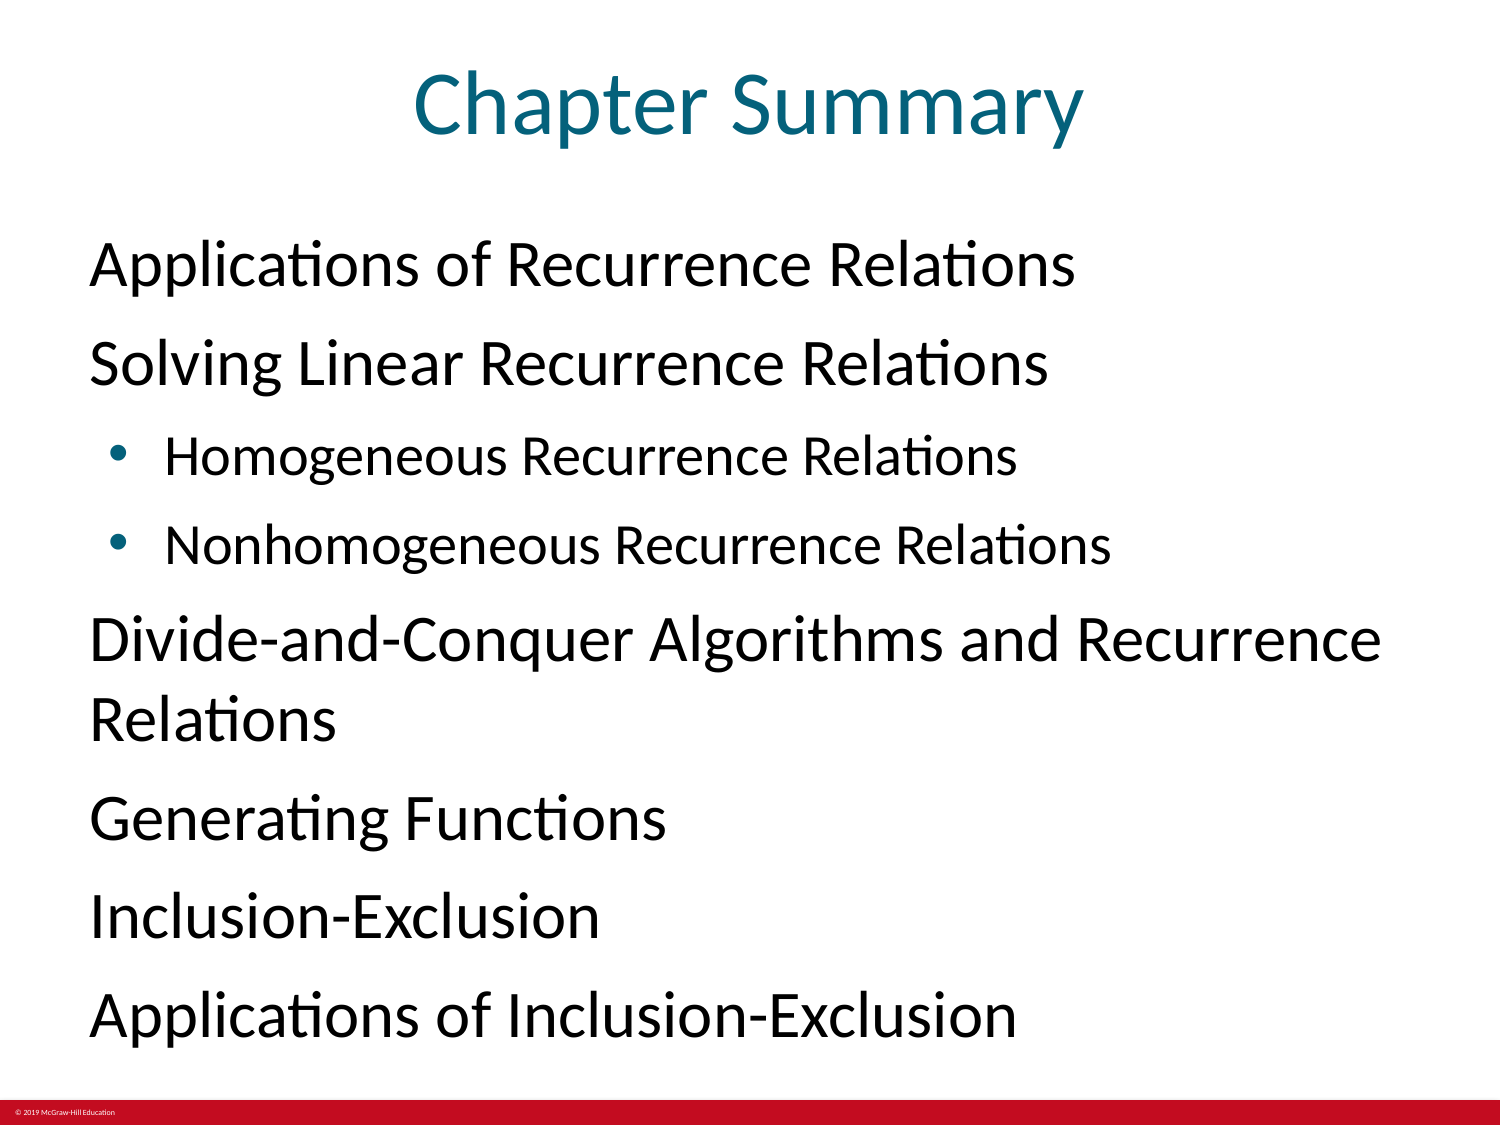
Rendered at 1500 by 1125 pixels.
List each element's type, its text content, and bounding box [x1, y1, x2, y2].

list Applications of Recurrence Relations Solving Linear Recurrence Relations Homogeneous Recurrence Relations Nonhomogeneous Recurrence Relations Divide-and-Conquer Algorithms and Recurrence Relations Generating Functions Inclusion-Exclusion Applications of Inclusion-Exclusion [75, 212, 1475, 1063]
title Chapter Summary [0, 0, 1500, 195]
